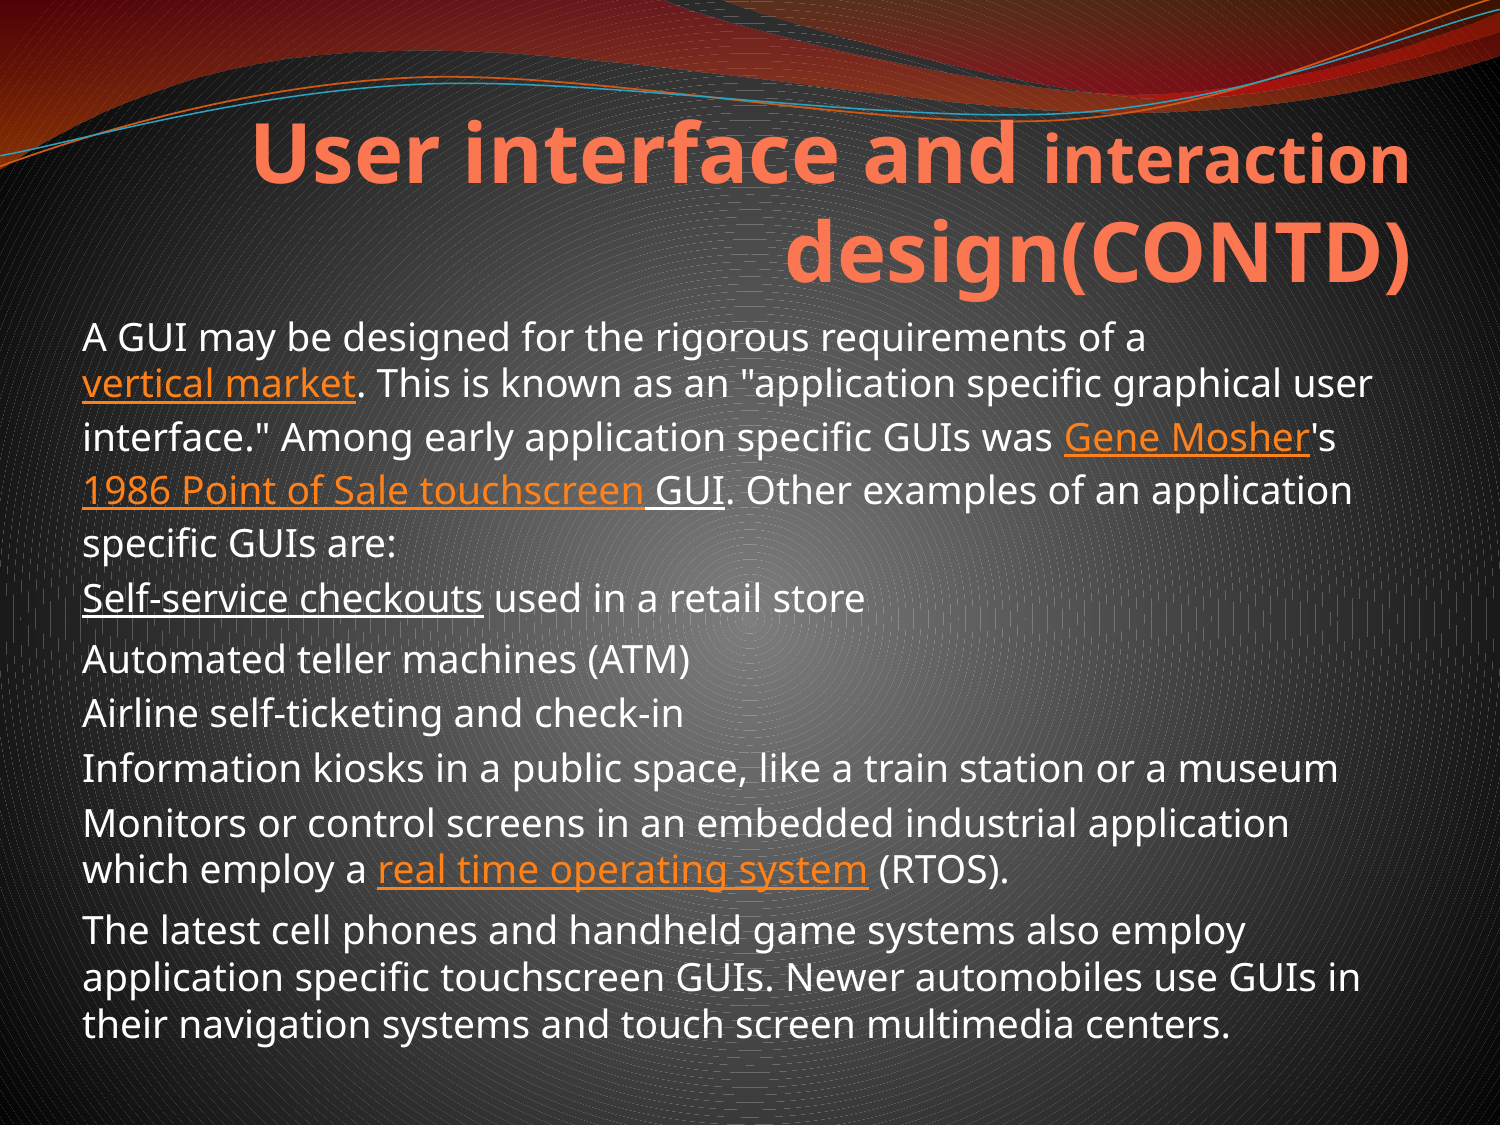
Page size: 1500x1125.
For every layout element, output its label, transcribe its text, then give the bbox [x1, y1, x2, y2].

title User interface and interaction design(CONTD) [140, 58, 1416, 300]
subtitle A GUI may be designed for the rigorous requirements of a vertical market. This is known as an "application specific graphical user interface." Among early application specific GUIs was Gene Mosher's 1986 Point of Sale touchscreen GUI. Other examples of an application specific GUIs are: Self-service checkouts used in a retail store Automated teller machines (ATM) Airline self-ticketing and check-in Information kiosks in a public space, like a train station or a museum Monitors or control screens in an embedded industrial application which employ a real time operating system (RTOS). The latest cell phones and handheld game systems also employ application specific touchscreen GUIs. Newer automobiles use GUIs in their navigation systems and touch screen multimedia centers. [82, 304, 1407, 1055]
